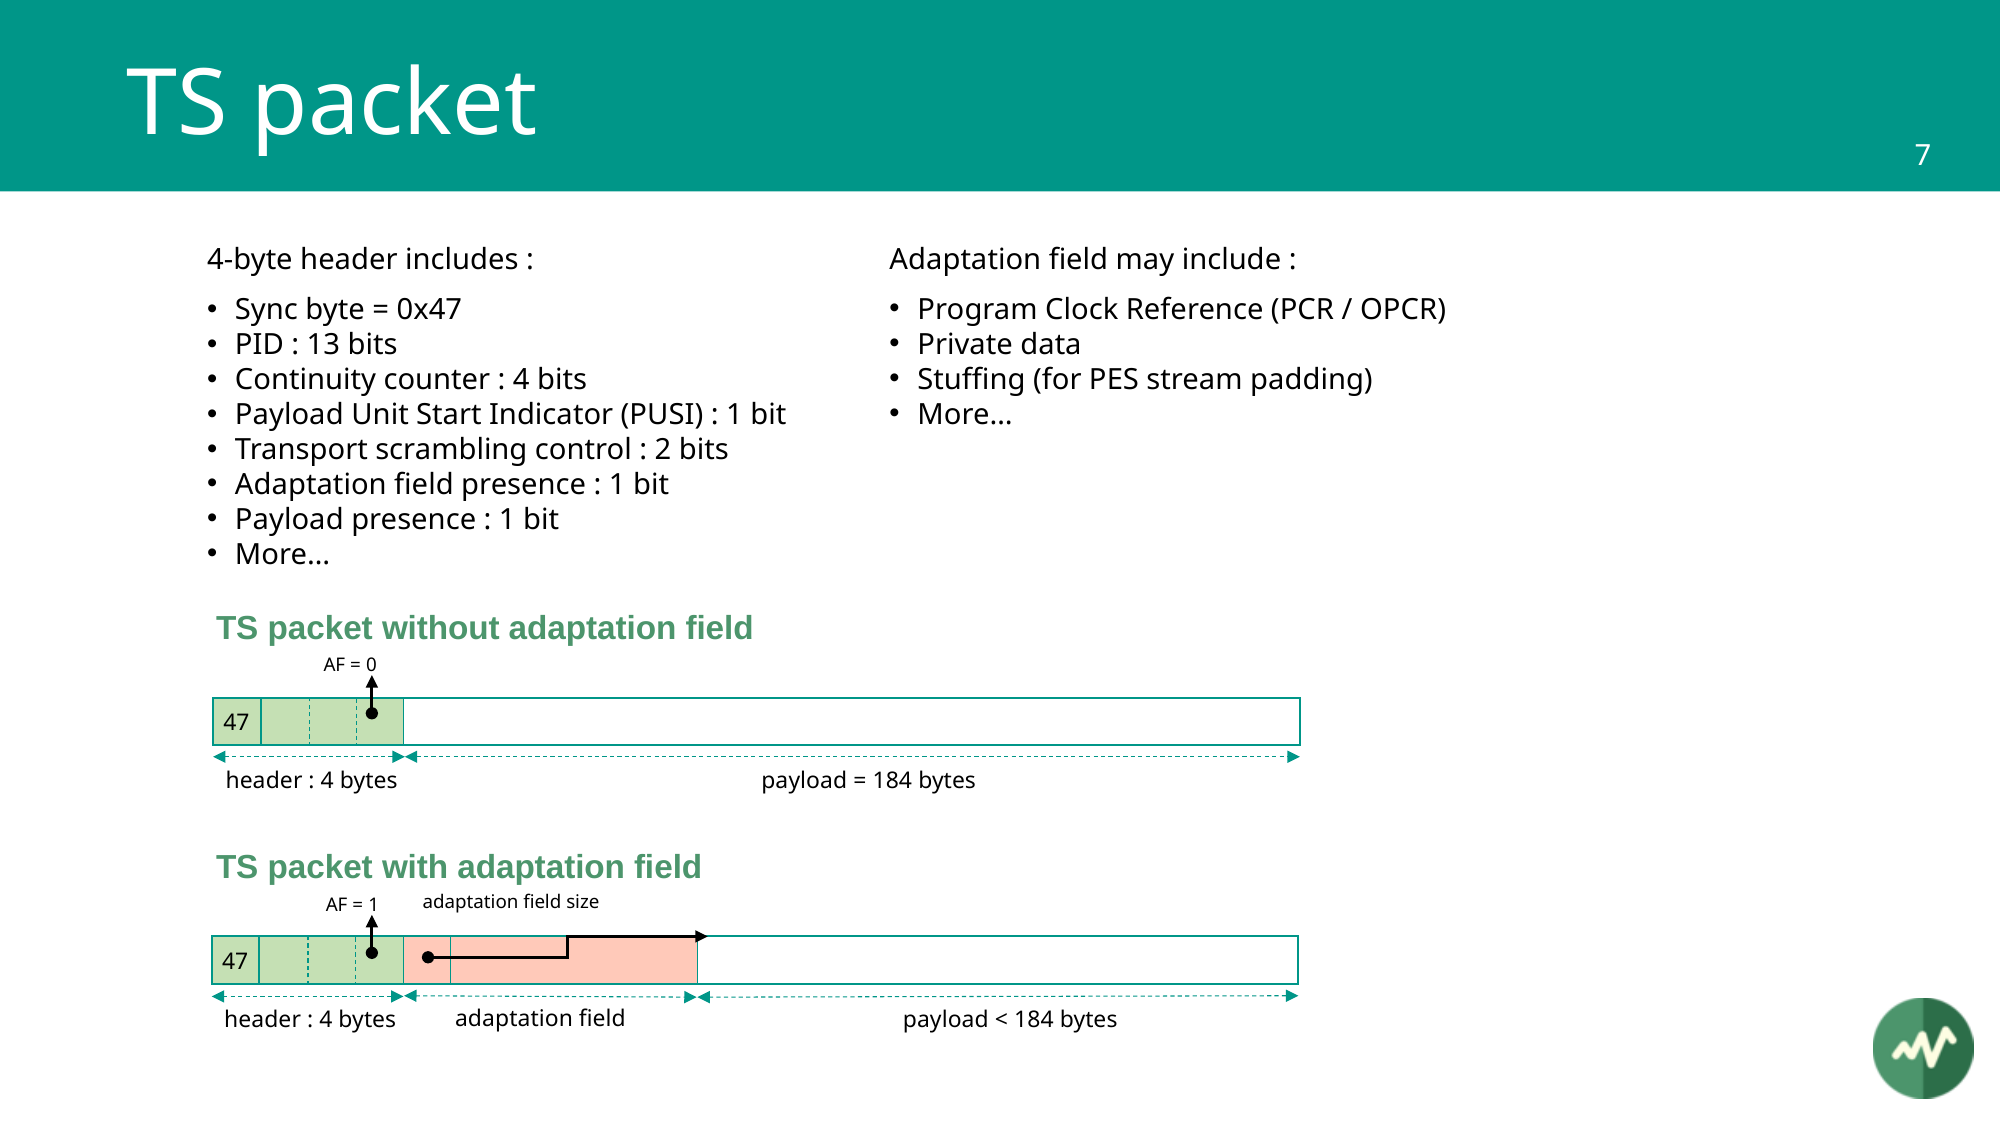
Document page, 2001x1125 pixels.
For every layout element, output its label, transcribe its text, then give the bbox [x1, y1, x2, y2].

text_box Adaptation field may include : Program Clock Reference (PCR / OPCR) Private data Stuffing (for PES stream padding) More… [874, 232, 1466, 438]
title TS packet [111, 39, 1812, 171]
text_box header : 4 bytes [193, 758, 430, 801]
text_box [427, 936, 708, 958]
text_box adaptation field size [375, 882, 647, 920]
text_box payload < 184 bytes [874, 998, 1147, 1040]
text_box TS packet without adaptation field [201, 598, 969, 654]
text_box header : 4 bytes [192, 997, 429, 1040]
text_box adaptation field [404, 998, 677, 1039]
text_box TS packet with adaptation field [201, 837, 969, 893]
text_box AF = 1 [285, 892, 420, 915]
text_box payload = 184 bytes [732, 758, 1005, 801]
text_box 4-byte header includes : Sync byte = 0x47 PID : 13 bits Continuity counter : 4 bits Payload Unit Start Indicator (PUSI) : 1 bit Transport scrambling control : 2 bits Adaptation field presence : 1 bit Payload presence : 1 bit More… [192, 233, 934, 578]
picture [1873, 998, 1974, 1099]
text_box AF = 0 [282, 652, 418, 676]
text_box [211, 935, 1299, 985]
text_box [212, 697, 1301, 746]
